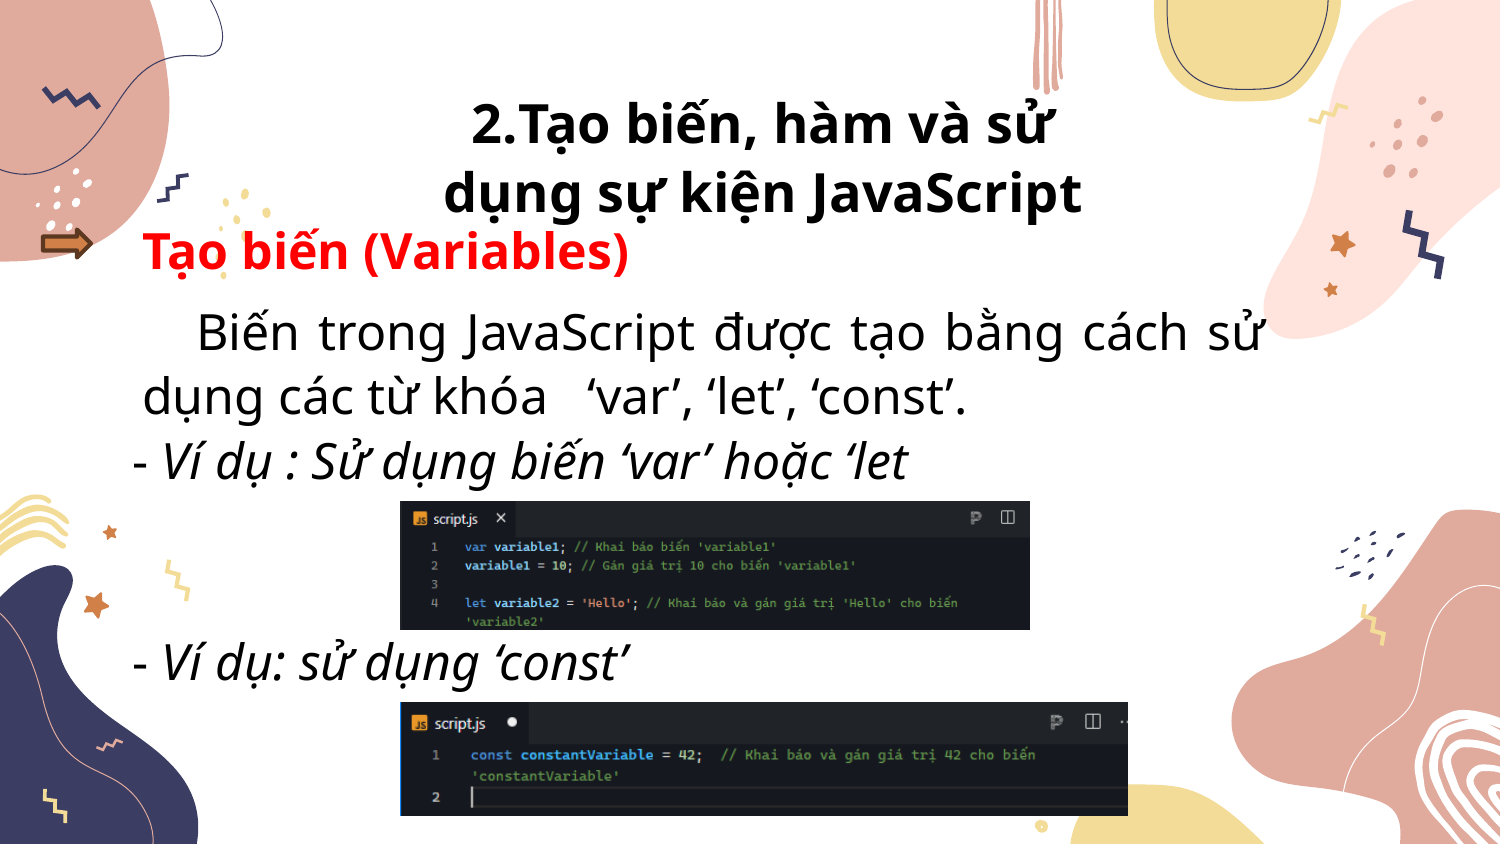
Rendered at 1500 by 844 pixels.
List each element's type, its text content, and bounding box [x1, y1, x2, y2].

text_box - Ví dụ : Sử dụng biến ‘var’ hoặc ‘let [118, 421, 1360, 497]
picture [400, 701, 1128, 817]
picture [400, 501, 1030, 630]
text_box Tạo biến (Variables) Biến trong JavaScript được tạo bằng cách sử dụng các từ khóa ‘var’, ‘let’, ‘const’. [24, 208, 1281, 433]
text_box [40, 227, 94, 260]
text_box - Ví dụ: sử dụng ‘const’ [118, 622, 1057, 758]
text_box 2.Tạo biến, hàm và sử dụng sự kiện JavaScript [305, 77, 1147, 208]
